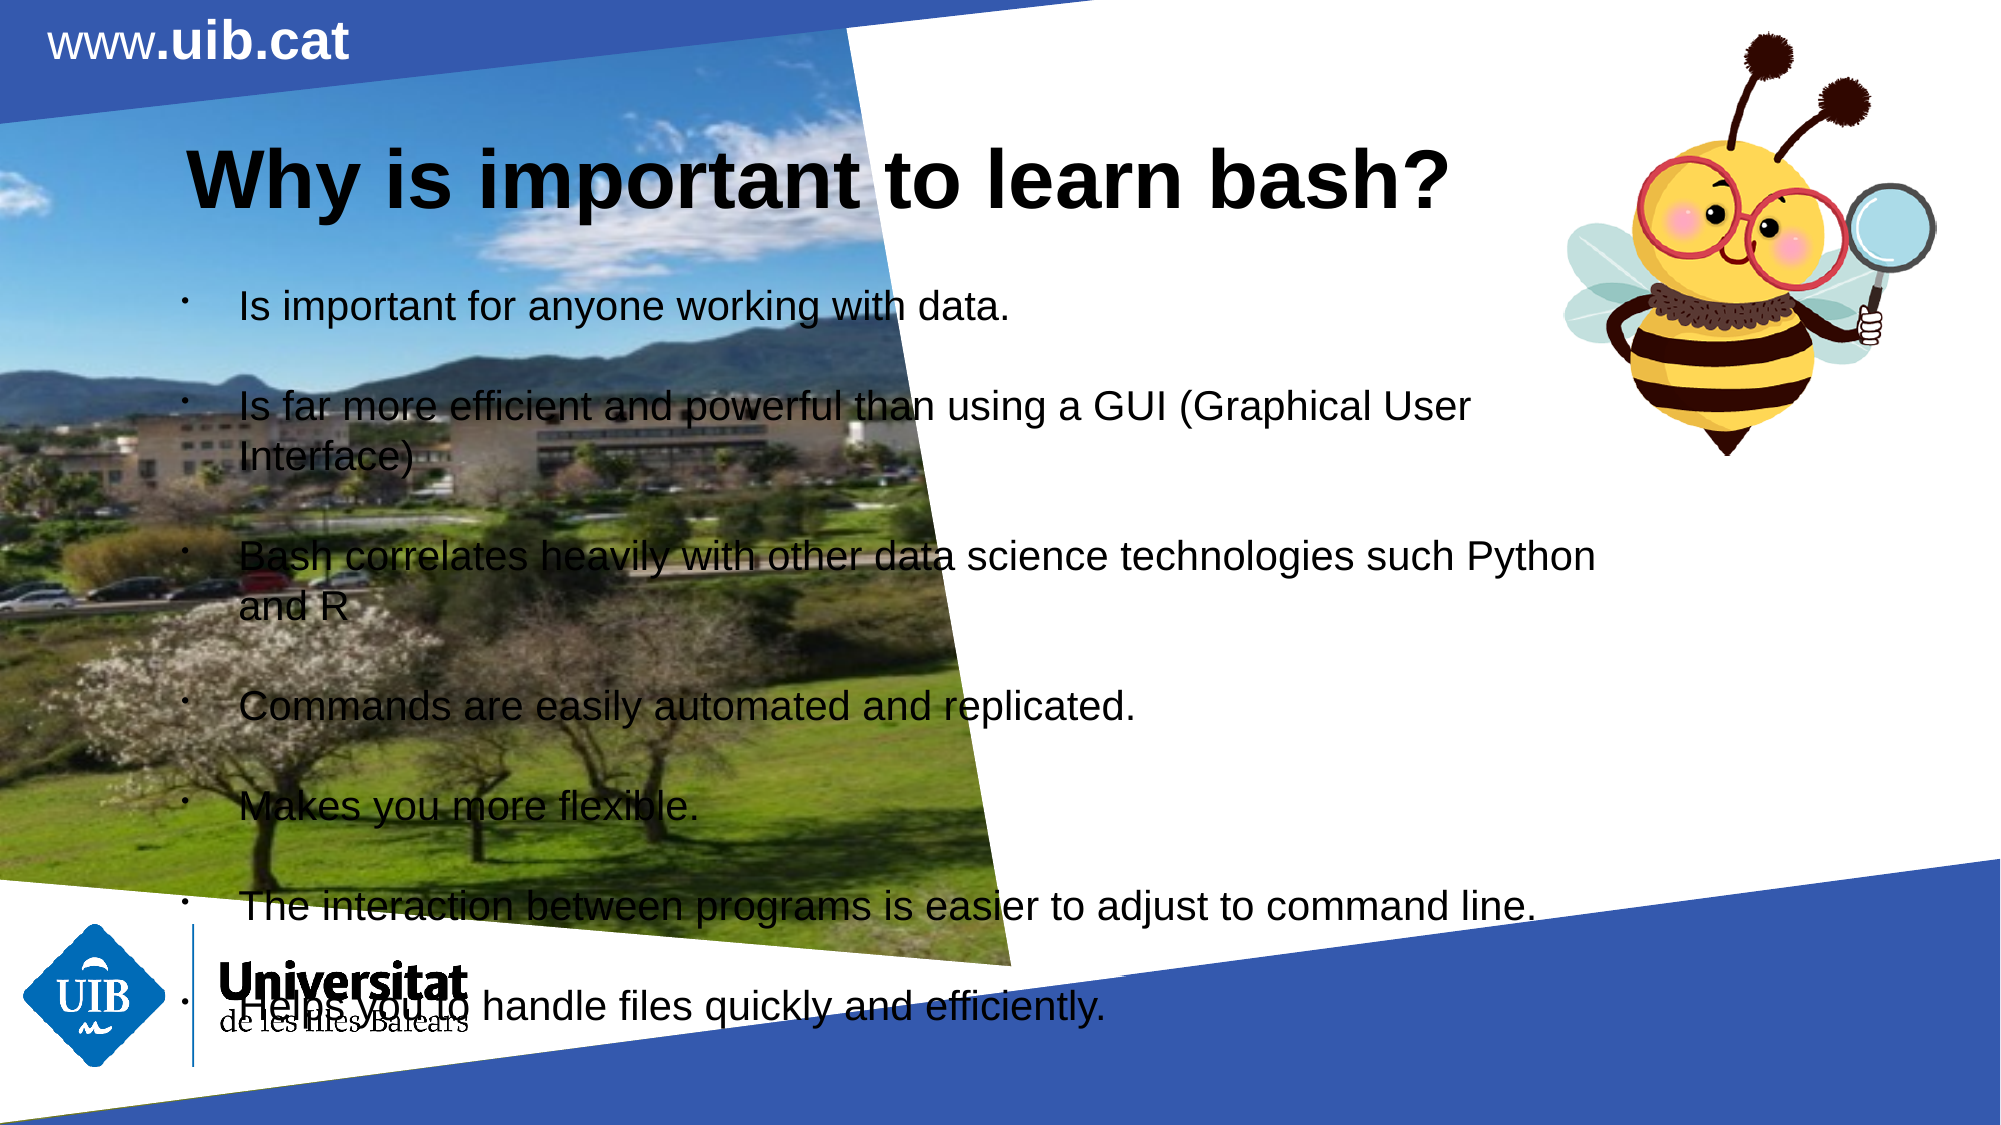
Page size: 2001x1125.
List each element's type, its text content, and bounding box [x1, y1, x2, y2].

picture [23, 924, 468, 1067]
picture [0, 29, 1011, 966]
text_box Is important for anyone working with data. Is far more efficient and powerful than using a GUI (Graphical User Interface) Bash correlates heavily with other data science technologies such Python and R Commands are easily automated and replicated. Makes you more flexible. The interaction between programs is easier to adjust to command line. Helps you to handle files quickly and efficiently. [167, 271, 1655, 890]
picture [1555, 22, 1944, 463]
text_box Why is important to learn bash? [171, 118, 1536, 233]
